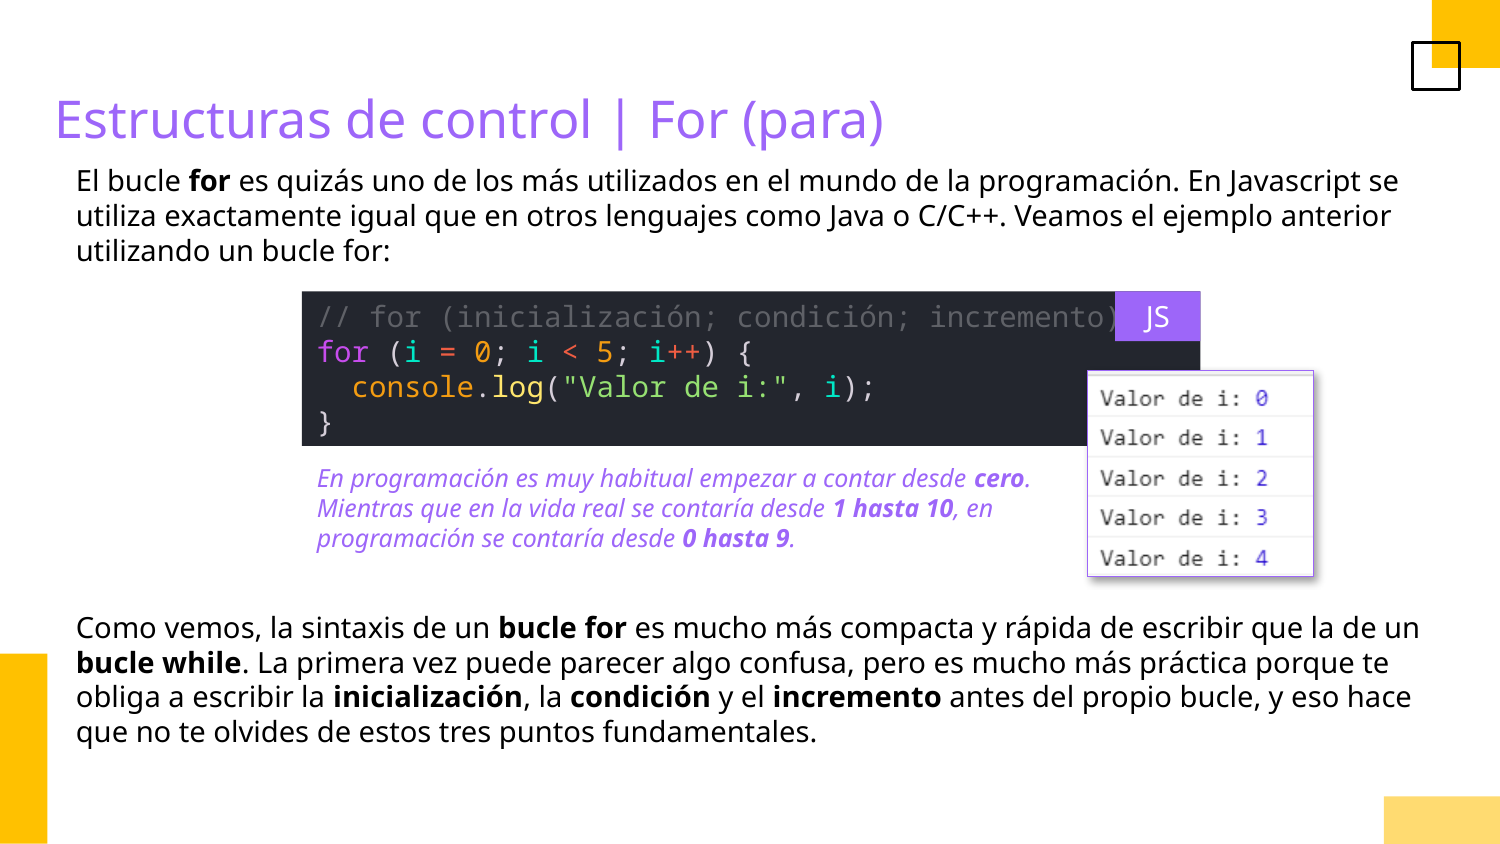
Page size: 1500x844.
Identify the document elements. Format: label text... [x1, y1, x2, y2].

picture [1086, 370, 1314, 578]
text_box Estructuras de control | For (para) [40, 71, 1460, 166]
text_box Como vemos, la sintaxis de un bucle for es mucho más compacta y rápida de escribir que la de un bucle while. La primera vez puede parecer algo confusa, pero es mucho más práctica porque te obliga a escribir la inicialización, la condición y el incremento antes del propio bucle, y eso hace que no te olvides de estos tres puntos fundamentales. [60, 593, 1442, 769]
text_box // for (inicialización; condición; incremento) for (i = 0; i < 5; i++) { console.log("Valor de i:", i); } [301, 291, 1201, 446]
text_box En programación es muy habitual empezar a contar desde cero. Mientras que en la vida real se contaría desde 1 hasta 10, en programación se contaría desde 0 hasta 9. [301, 447, 1081, 559]
text_box JS [1115, 291, 1201, 342]
text_box El bucle for es quizás uno de los más utilizados en el mundo de la programación. En Javascript se utiliza exactamente igual que en otros lenguajes como Java o C/C++. Veamos el ejemplo anterior utilizando un bucle for: [60, 147, 1442, 272]
